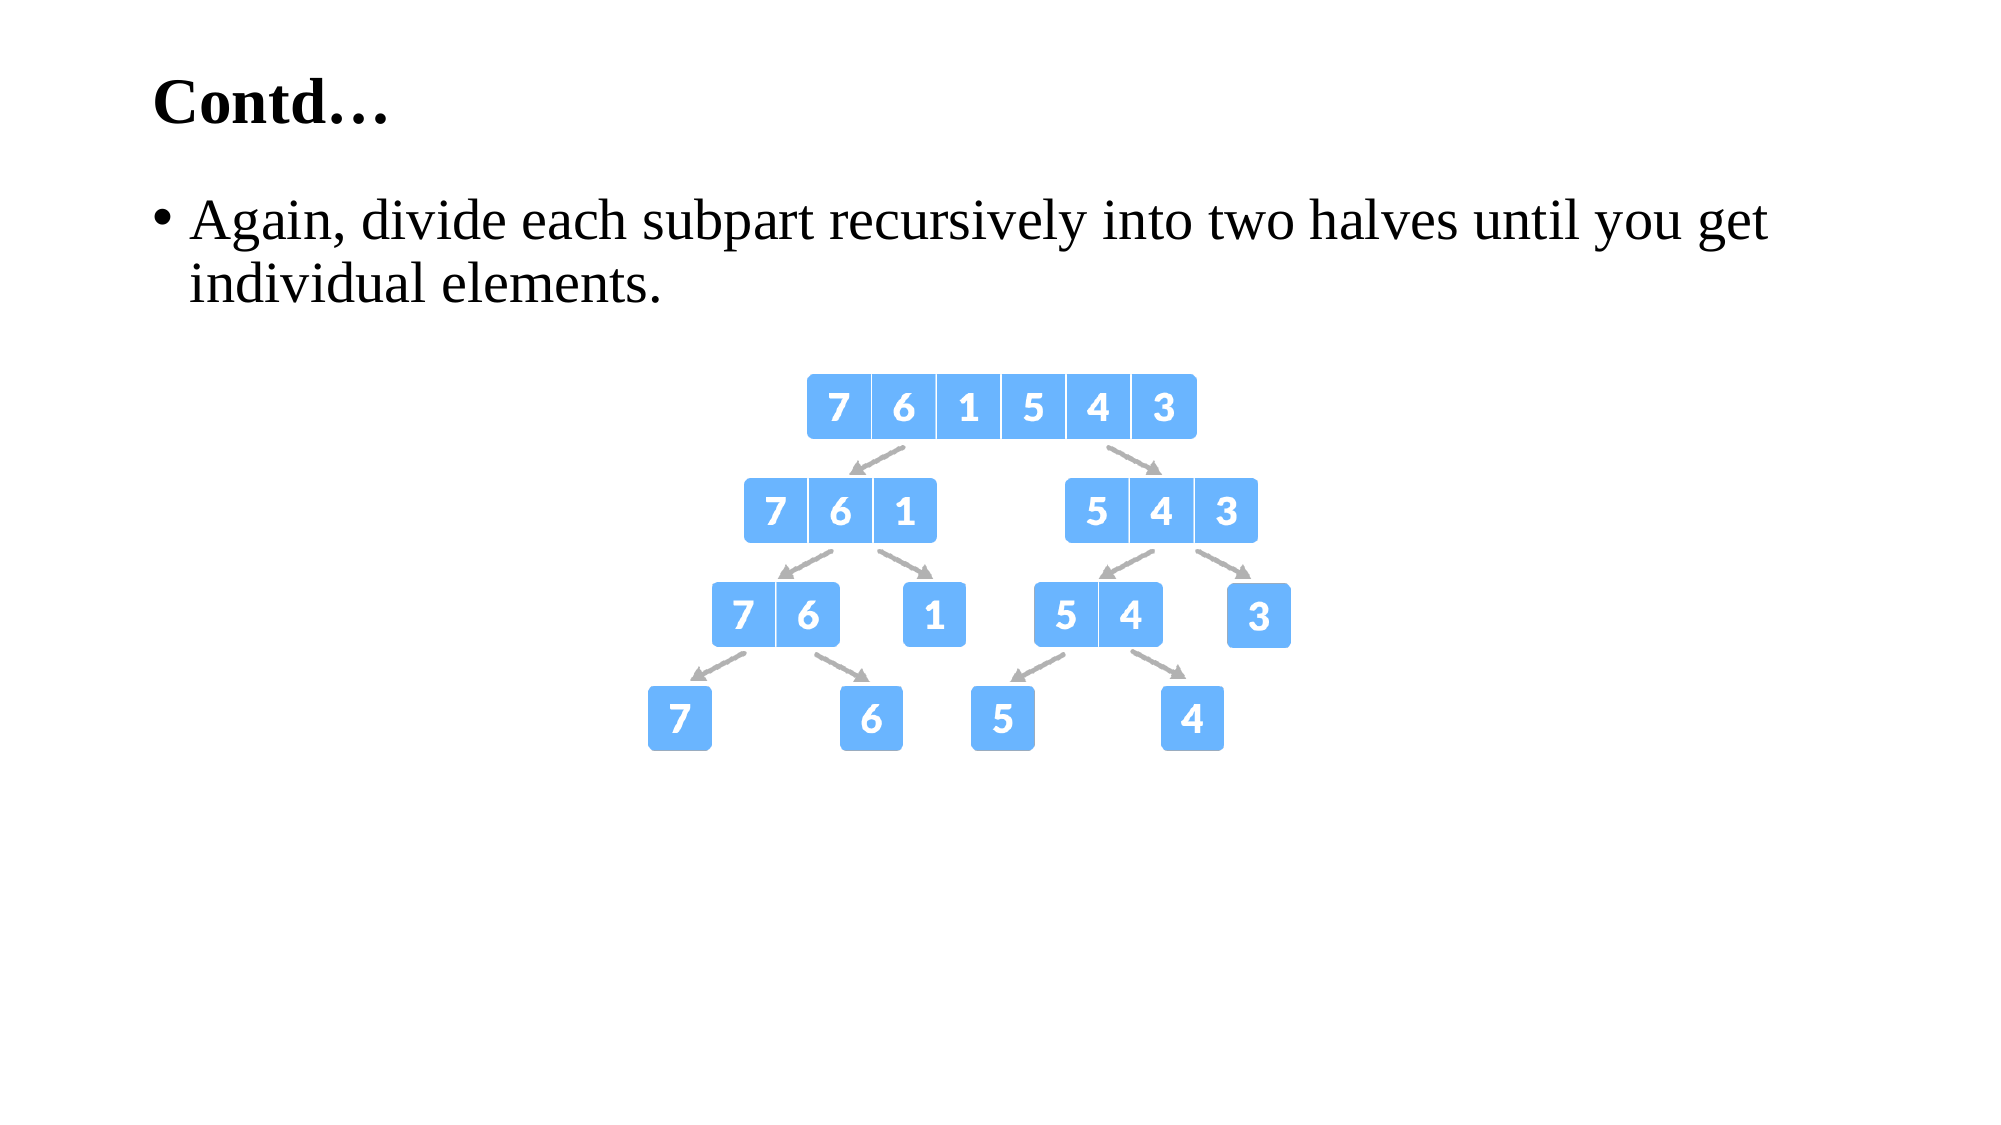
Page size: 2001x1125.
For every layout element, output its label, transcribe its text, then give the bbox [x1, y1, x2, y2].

picture [609, 335, 1391, 790]
title Contd… [137, 59, 1863, 146]
list Again, divide each subpart recursively into two halves until you get individual elements. [137, 181, 1863, 1014]
